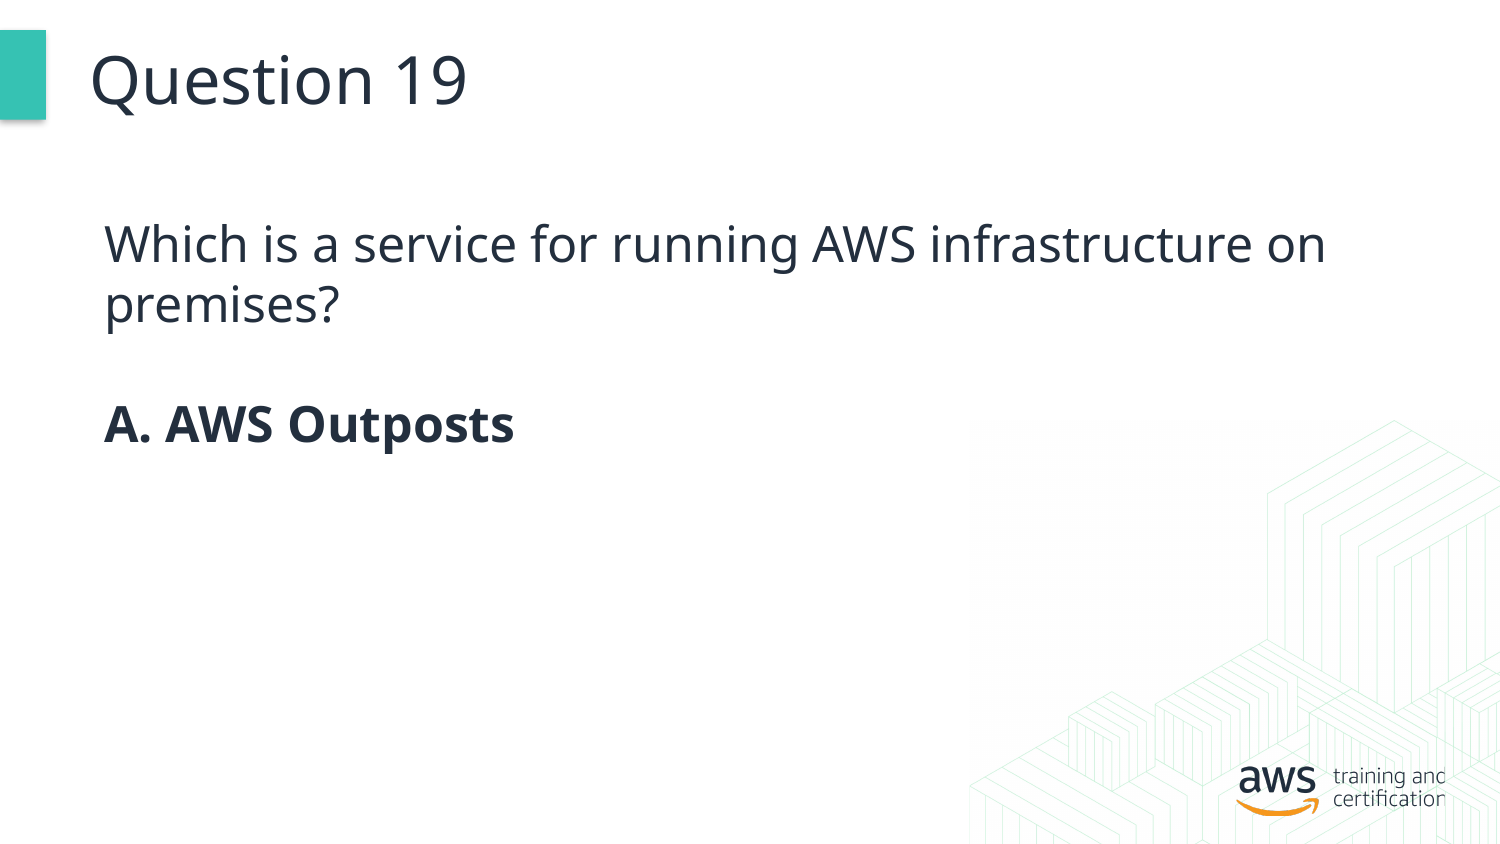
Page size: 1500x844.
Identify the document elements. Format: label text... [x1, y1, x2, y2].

text_box Which is a service for running AWS infrastructure on premises? A. AWS Outposts [89, 205, 1416, 722]
title Question 19 [75, 30, 1402, 120]
